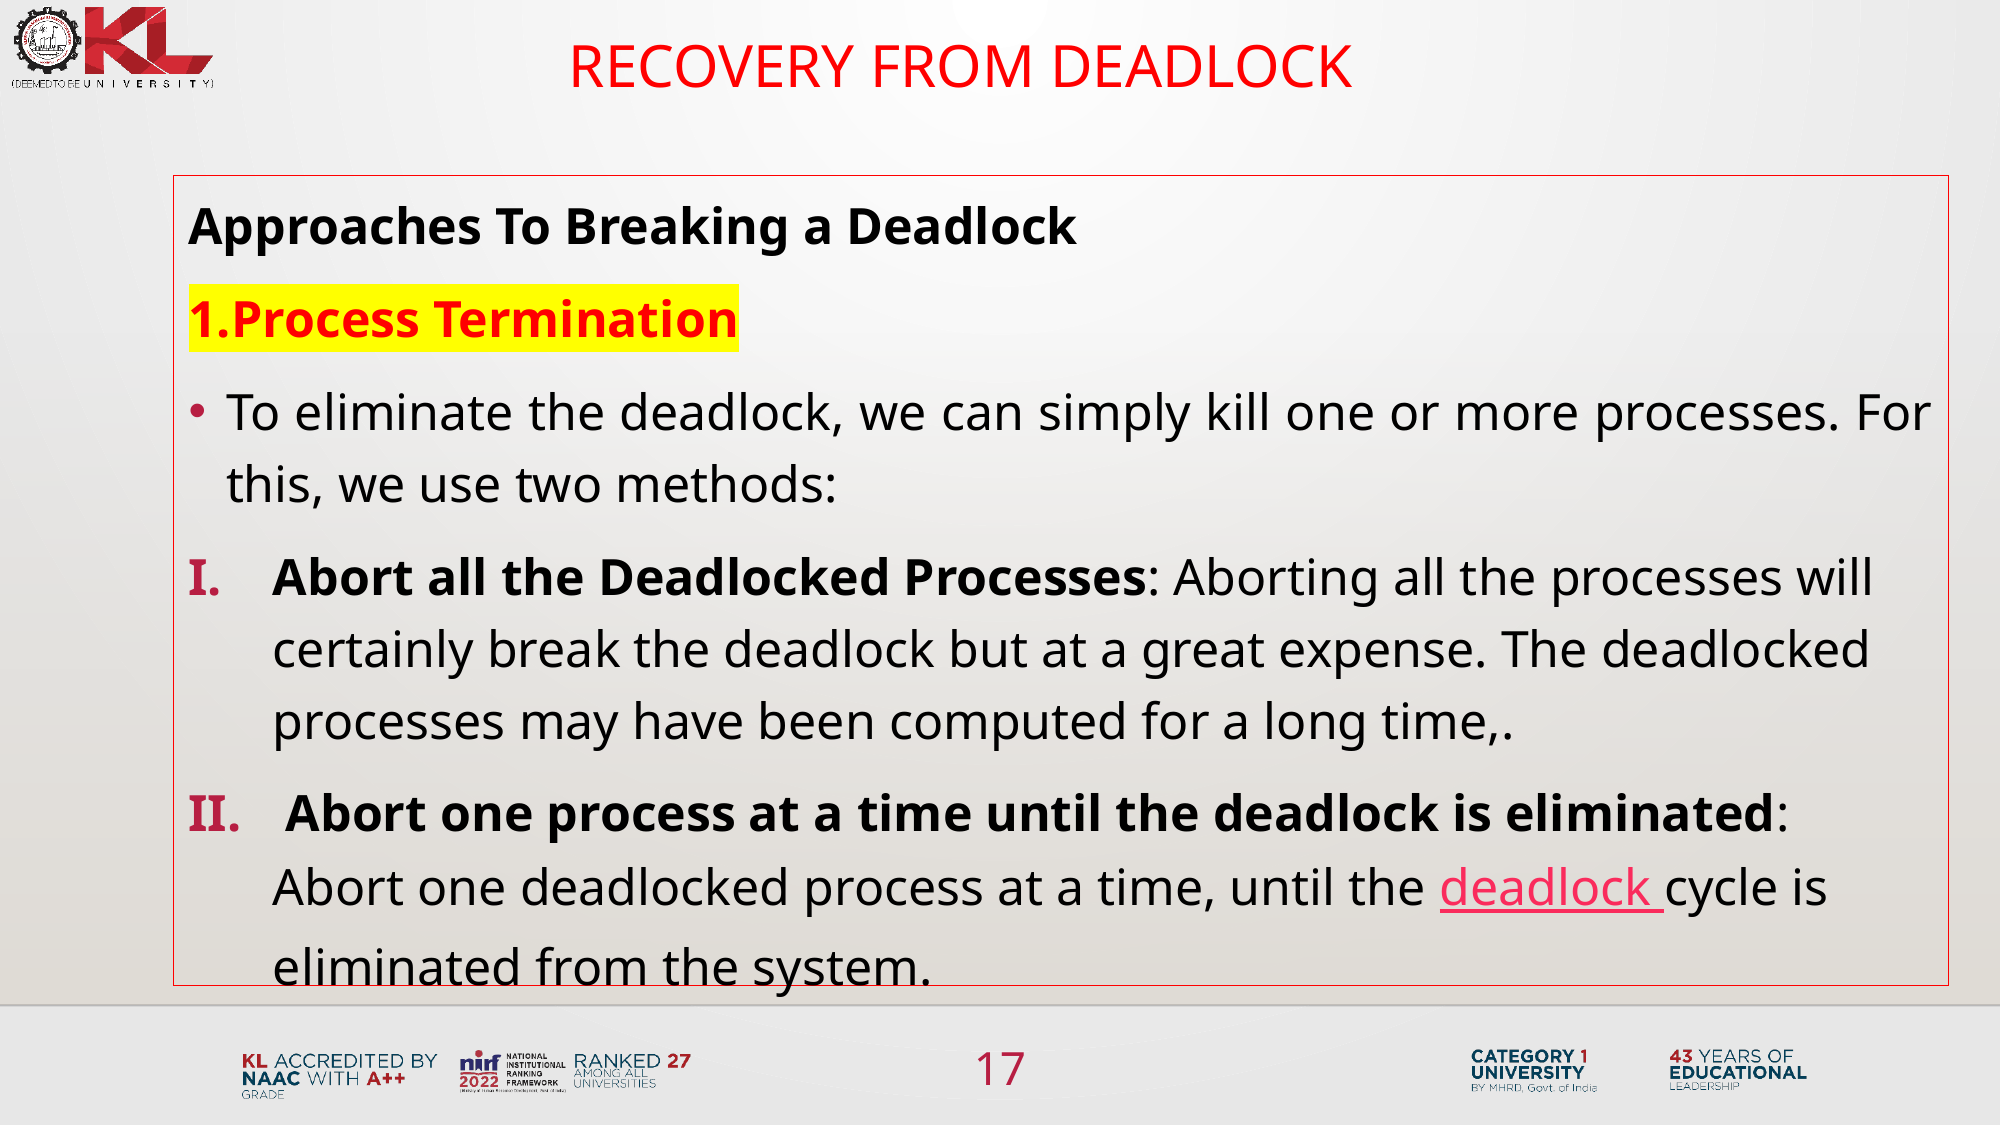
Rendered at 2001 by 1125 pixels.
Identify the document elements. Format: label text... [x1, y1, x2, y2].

picture [238, 1045, 716, 1103]
title Recovery From Deadlock [553, 30, 1768, 145]
slide_number 17 [933, 1031, 1067, 1115]
list Approaches To Breaking a Deadlock 1.Process Termination To eliminate the deadlock, we can simply kill one or more processes. For this, we use two methods: Abort all the Deadlocked Processes: Aborting all the processes will certainly break the deadlock but at a great expense. The deadlocked processes may have been computed for a long time,. Abort one process at a time until the deadlock is eliminated: Abort one deadlocked process at a time, until the deadlock cycle is eliminated from the system. [173, 175, 1949, 986]
picture [1447, 1045, 1814, 1101]
picture [12, 5, 213, 88]
